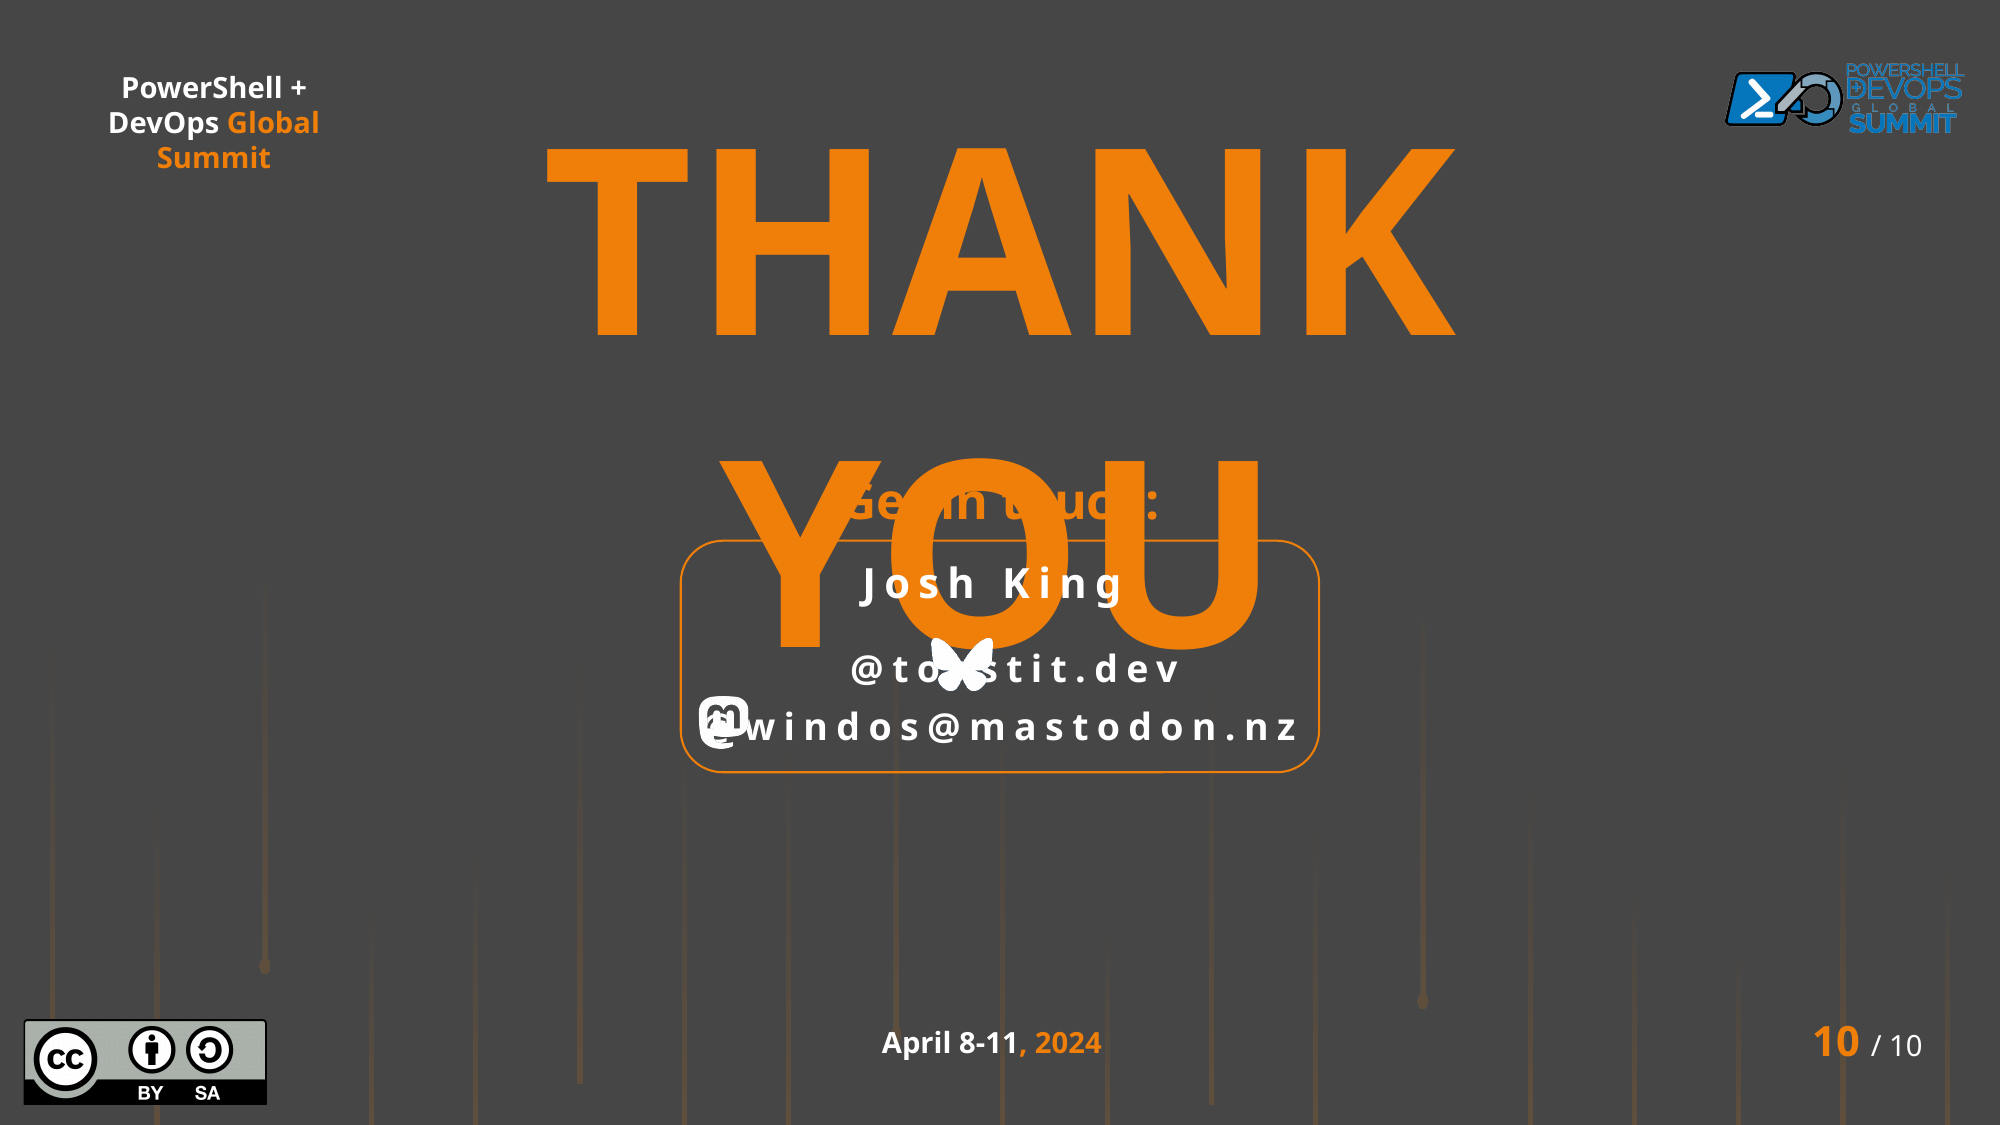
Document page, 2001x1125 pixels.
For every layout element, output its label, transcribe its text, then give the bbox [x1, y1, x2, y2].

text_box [680, 461, 1320, 773]
text_box THANK YOU [231, 67, 1769, 708]
picture [23, 1019, 267, 1105]
picture [1725, 61, 1965, 139]
